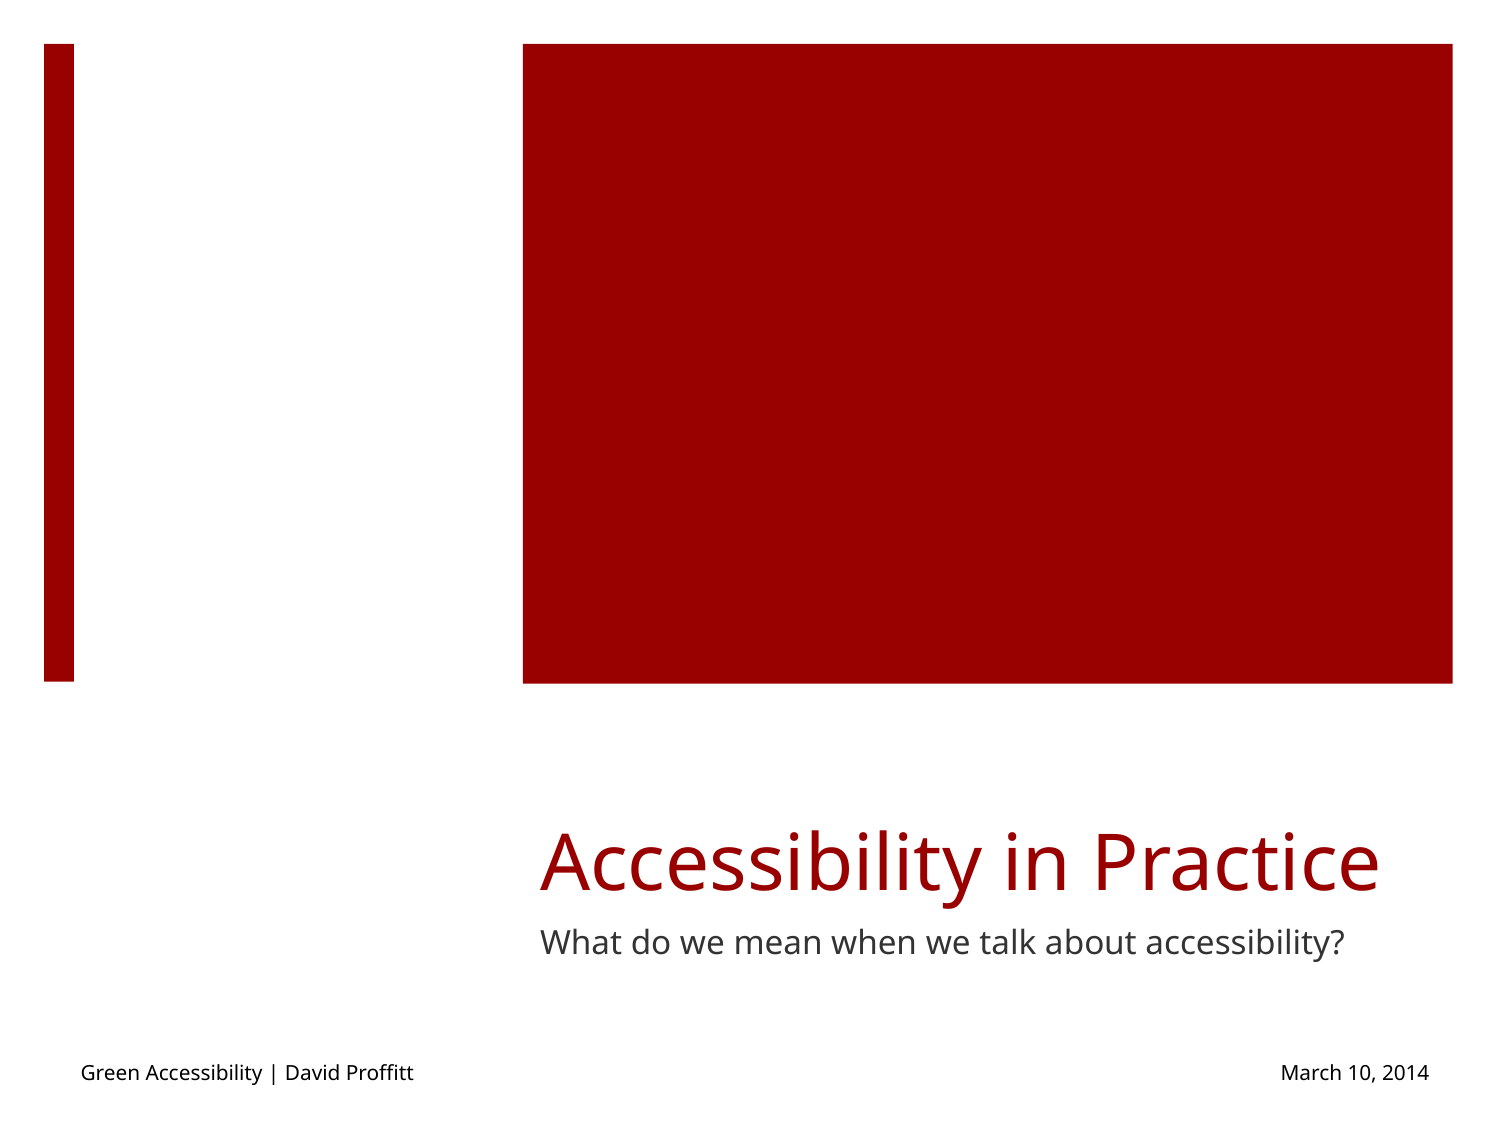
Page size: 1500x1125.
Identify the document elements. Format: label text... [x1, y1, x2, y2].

title Accessibility in Practice [525, 741, 1421, 913]
text_box Green Accessibility | David Proffitt March 10, 2014 [65, 1051, 1451, 1092]
subtitle What do we mean when we talk about accessibility? [525, 913, 1421, 1016]
